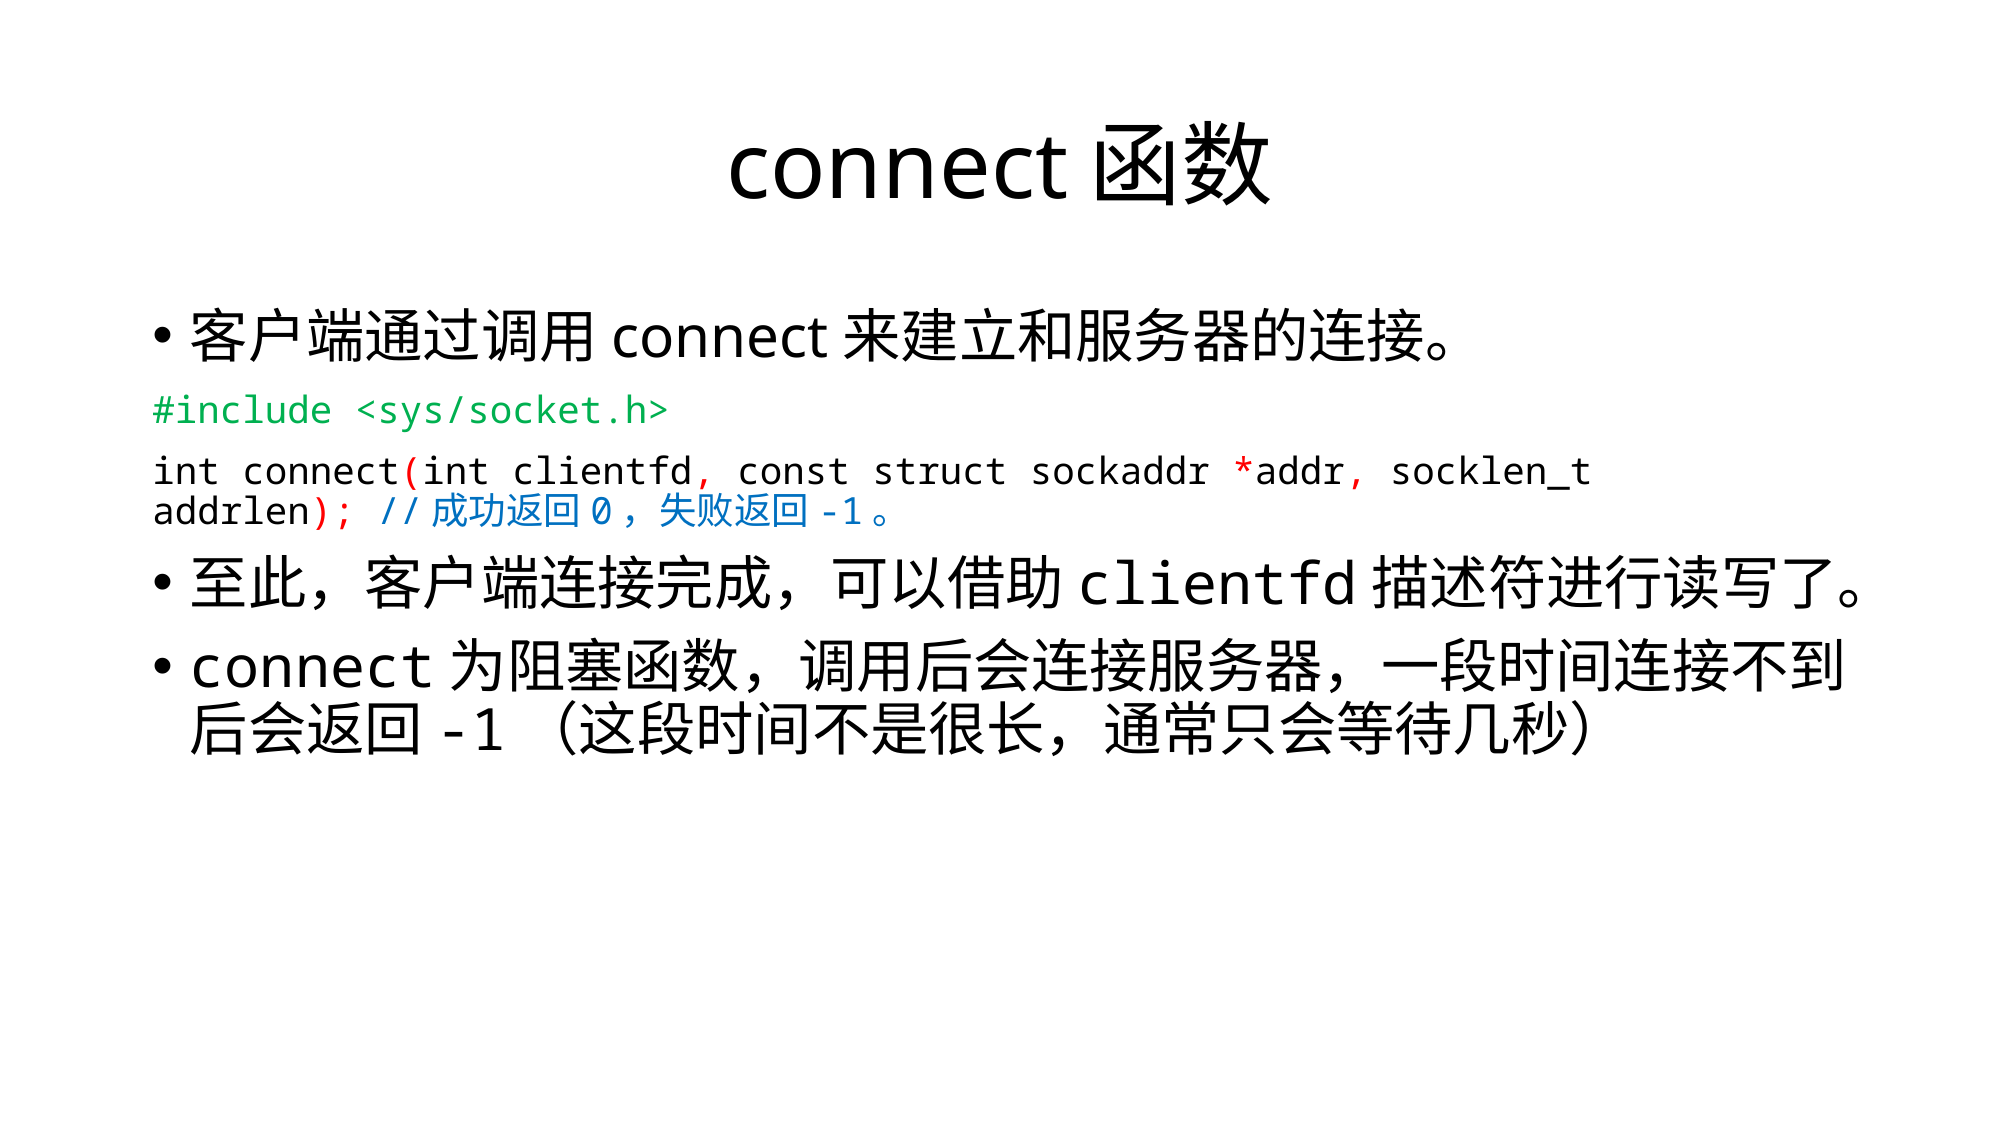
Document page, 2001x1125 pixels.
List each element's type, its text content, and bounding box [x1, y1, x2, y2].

title connect函数 [137, 59, 1863, 278]
list 客户端通过调用connect来建立和服务器的连接。 #include <sys/socket.h> int connect(int clientfd, const struct sockaddr *addr, socklen_t addrlen); //成功返回0，失败返回-1。 至此，客户端连接完成，可以借助clientfd描述符进行读写了。 connect为阻塞函数，调用后会连接服务器，一段时间连接不到后会返回-1（这段时间不是很长，通常只会等待几秒） [137, 299, 1863, 1014]
